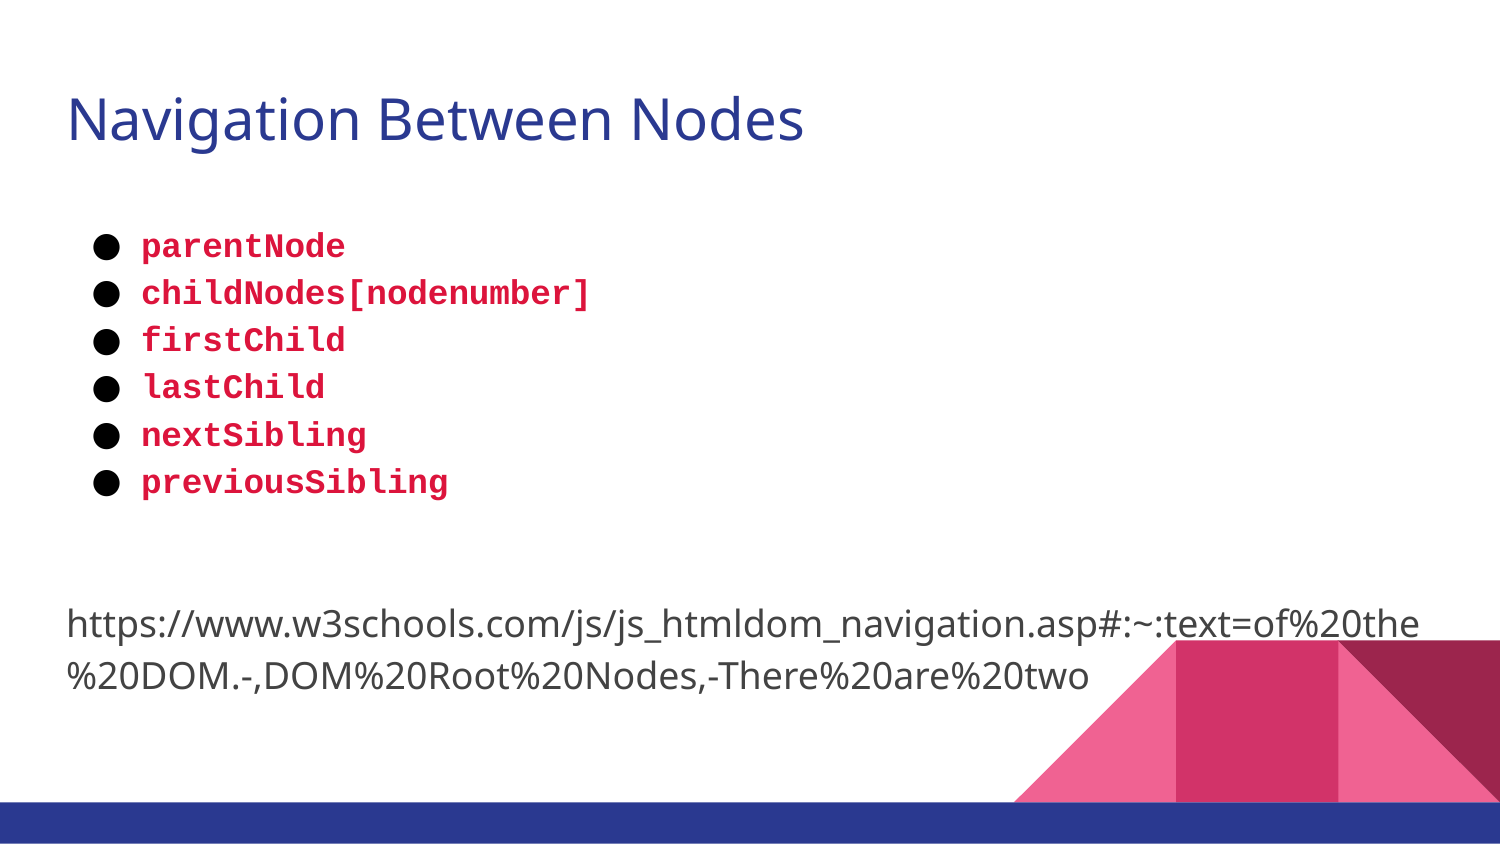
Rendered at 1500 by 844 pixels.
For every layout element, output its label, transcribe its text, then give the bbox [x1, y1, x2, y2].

list parentNode childNodes[nodenumber] firstChild lastChild nextSibling previousSibling https://www.w3schools.com/js/js_htmldom_navigation.asp#:~:text=of%20the%20DOM.-,DOM%20Root%20Nodes,-There%20are%20two [51, 201, 1449, 750]
title Navigation Between Nodes [51, 67, 1449, 167]
